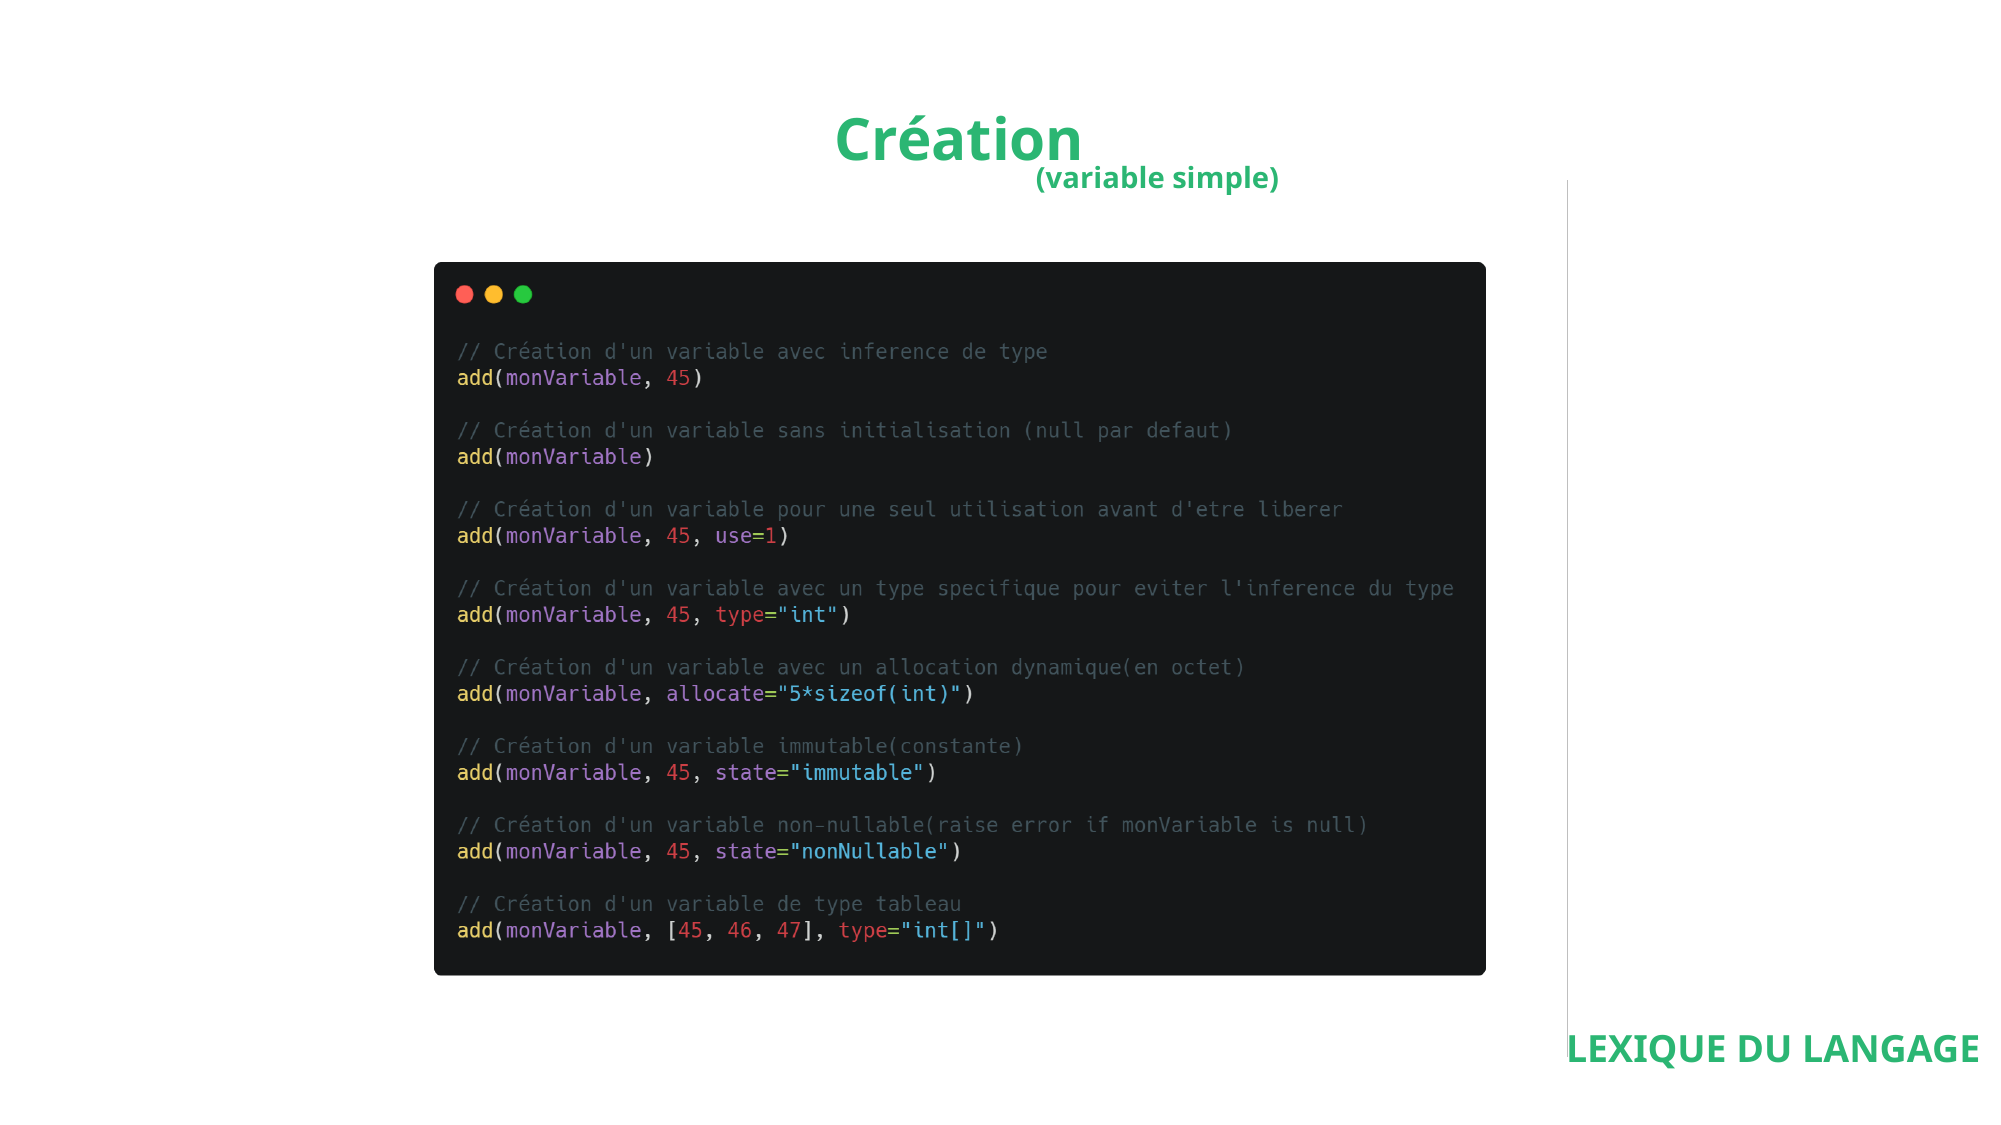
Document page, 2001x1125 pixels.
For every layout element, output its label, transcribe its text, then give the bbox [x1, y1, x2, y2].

text_box LEXIQUE DU LANGAGE [1551, 1018, 1996, 1078]
text_box Création [820, 94, 1099, 180]
text_box (variable simple) [1021, 152, 1295, 180]
picture [350, 180, 1568, 1057]
